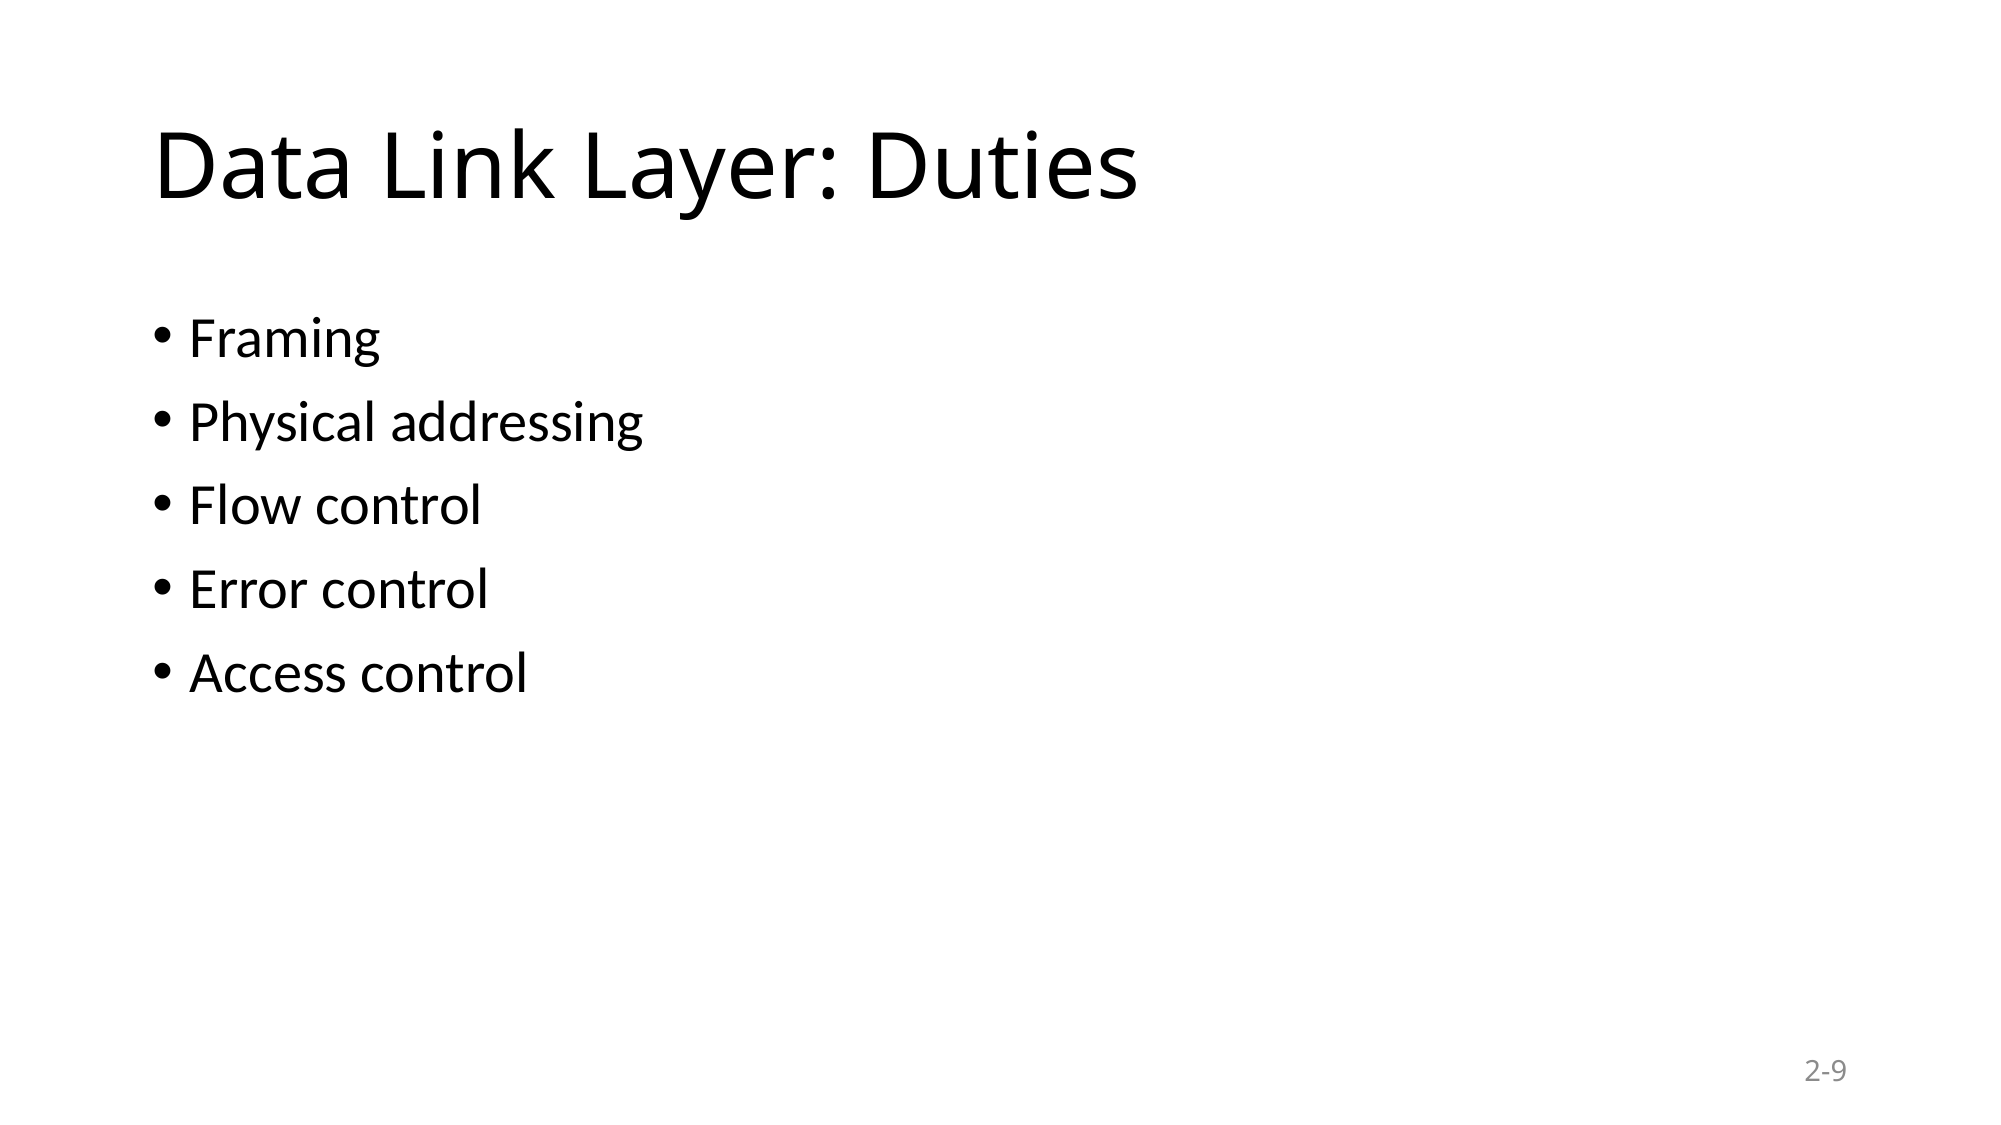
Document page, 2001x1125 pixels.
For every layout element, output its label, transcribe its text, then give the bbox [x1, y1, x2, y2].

title Data Link Layer: Duties [137, 59, 1863, 278]
list Framing Physical addressing Flow control Error control Access control [137, 299, 1863, 1014]
slide_number 2-9 [1412, 1042, 1863, 1103]
